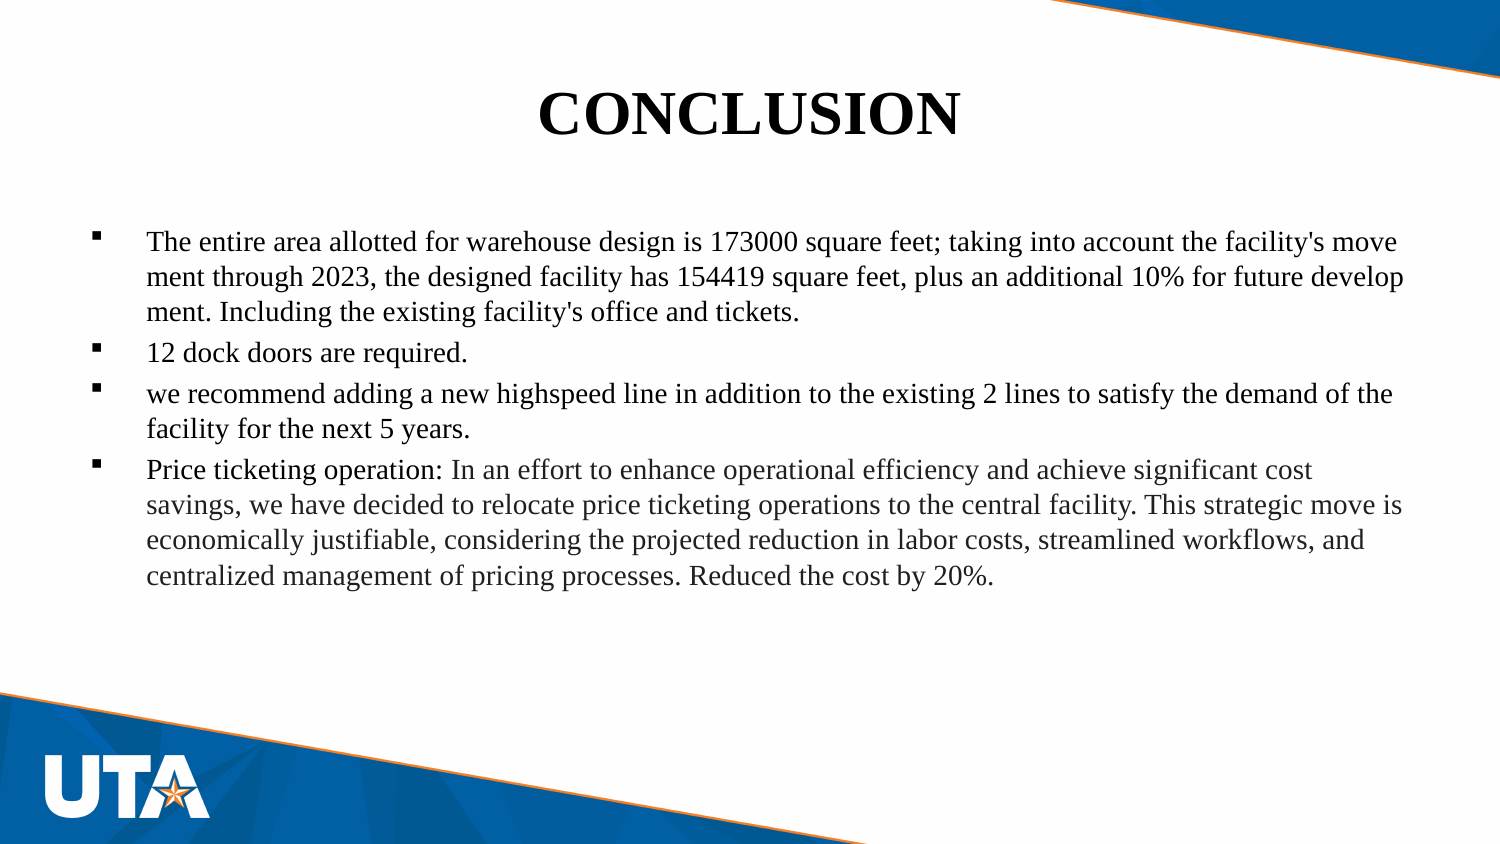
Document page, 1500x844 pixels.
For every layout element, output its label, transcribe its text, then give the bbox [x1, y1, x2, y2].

title CONCLUSION [75, 39, 1425, 180]
list The entire area allotted for warehouse design is 173000 square feet; taking into account the facility's movement through 2023, the designed facility has 154419 square feet, plus an additional 10% for future development. Including the existing facility's office and tickets. 12 dock doors are required. we recommend adding a new highspeed line in addition to the existing 2 lines to satisfy the demand of the facility for the next 5 years. Price ticketing operation: In an effort to enhance operational efficiency and achieve significant cost savings, we have decided to relocate price ticketing operations to the central facility. This strategic move is economically justifiable, considering the projected reduction in labor costs, streamlined workflows, and centralized management of pricing processes. Reduced the cost by 20%. [75, 215, 1425, 724]
picture [0, 0, 1500, 844]
